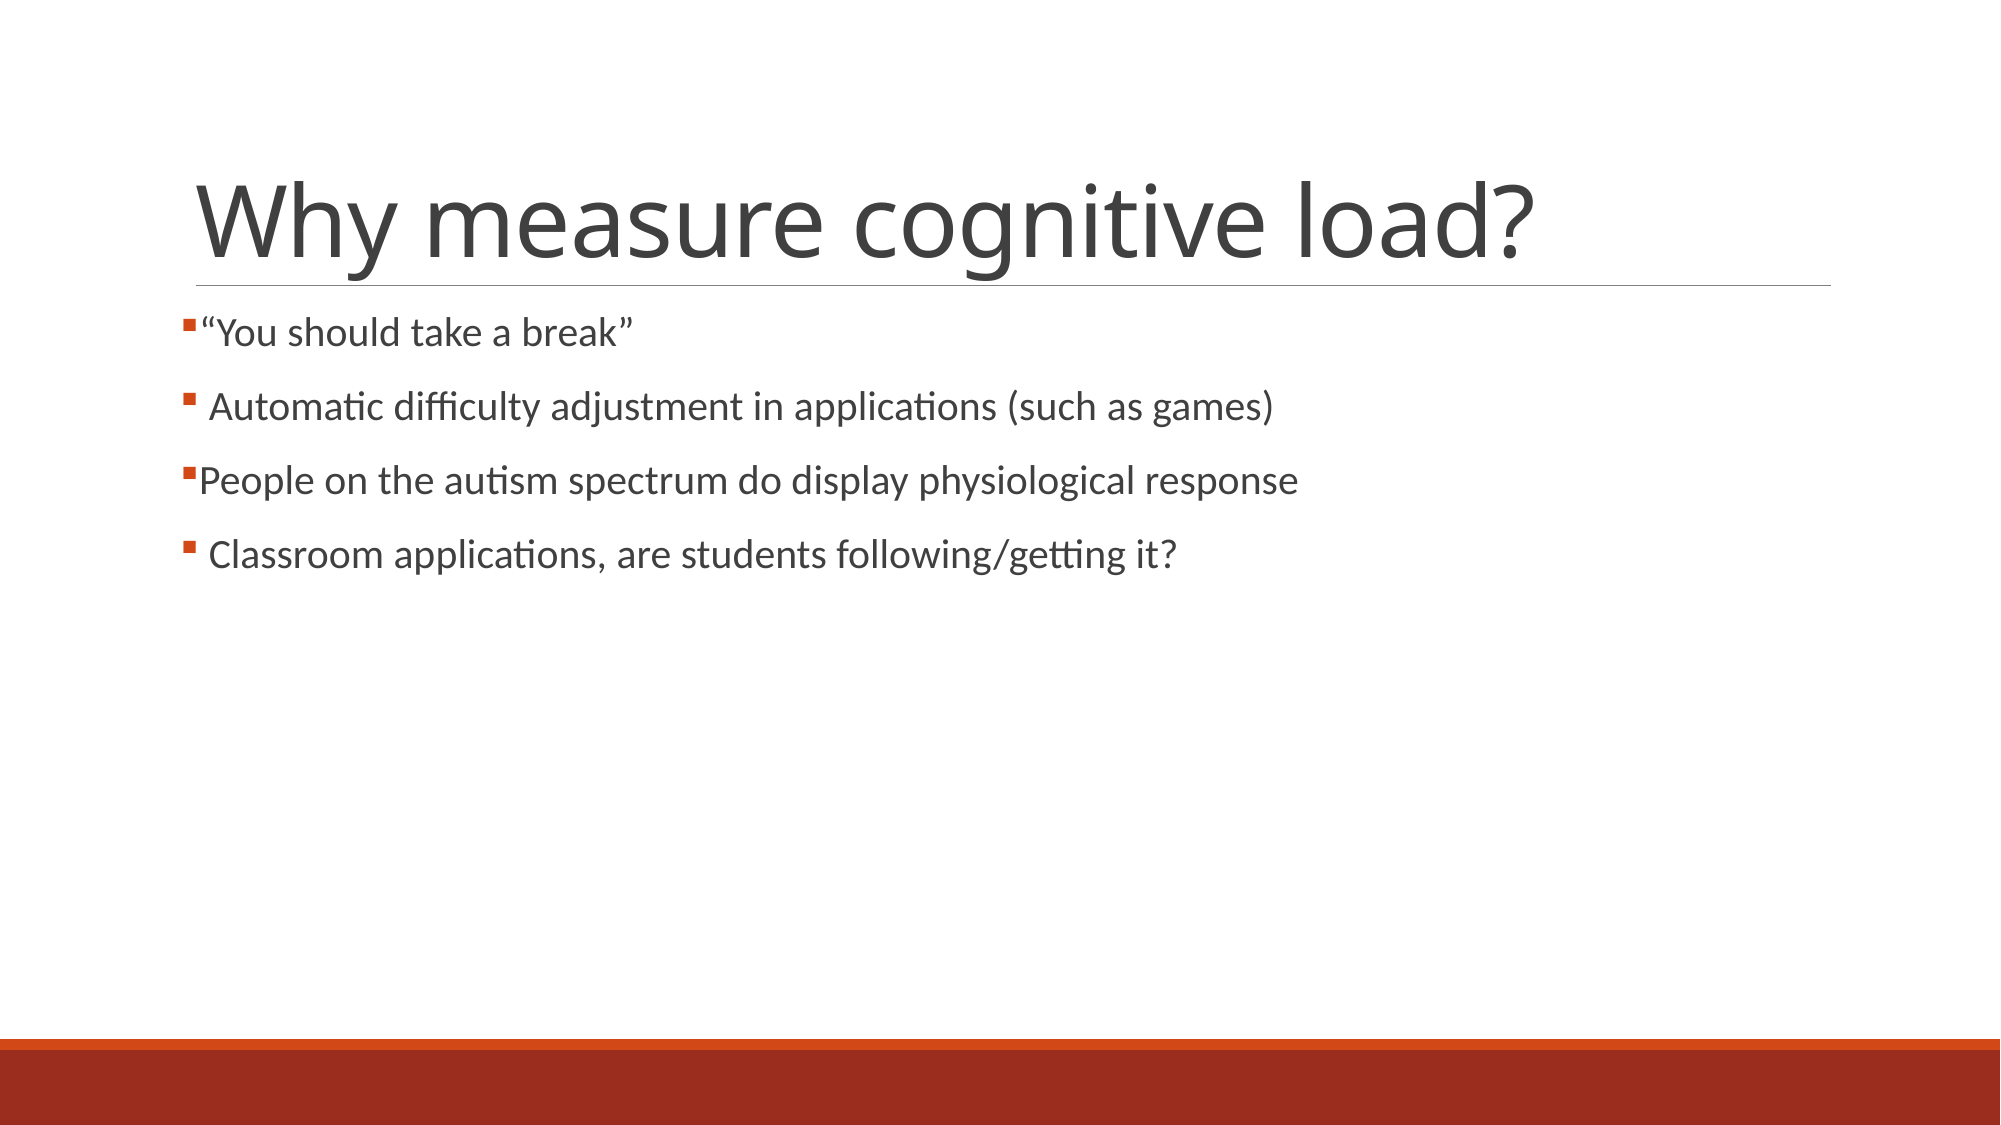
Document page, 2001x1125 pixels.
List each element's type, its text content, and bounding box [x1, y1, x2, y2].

title Why measure cognitive load? [180, 47, 1830, 285]
list “You should take a break” Automatic difficulty adjustment in applications (such as games) People on the autism spectrum do display physiological response Classroom applications, are students following/getting it? [180, 302, 1830, 963]
